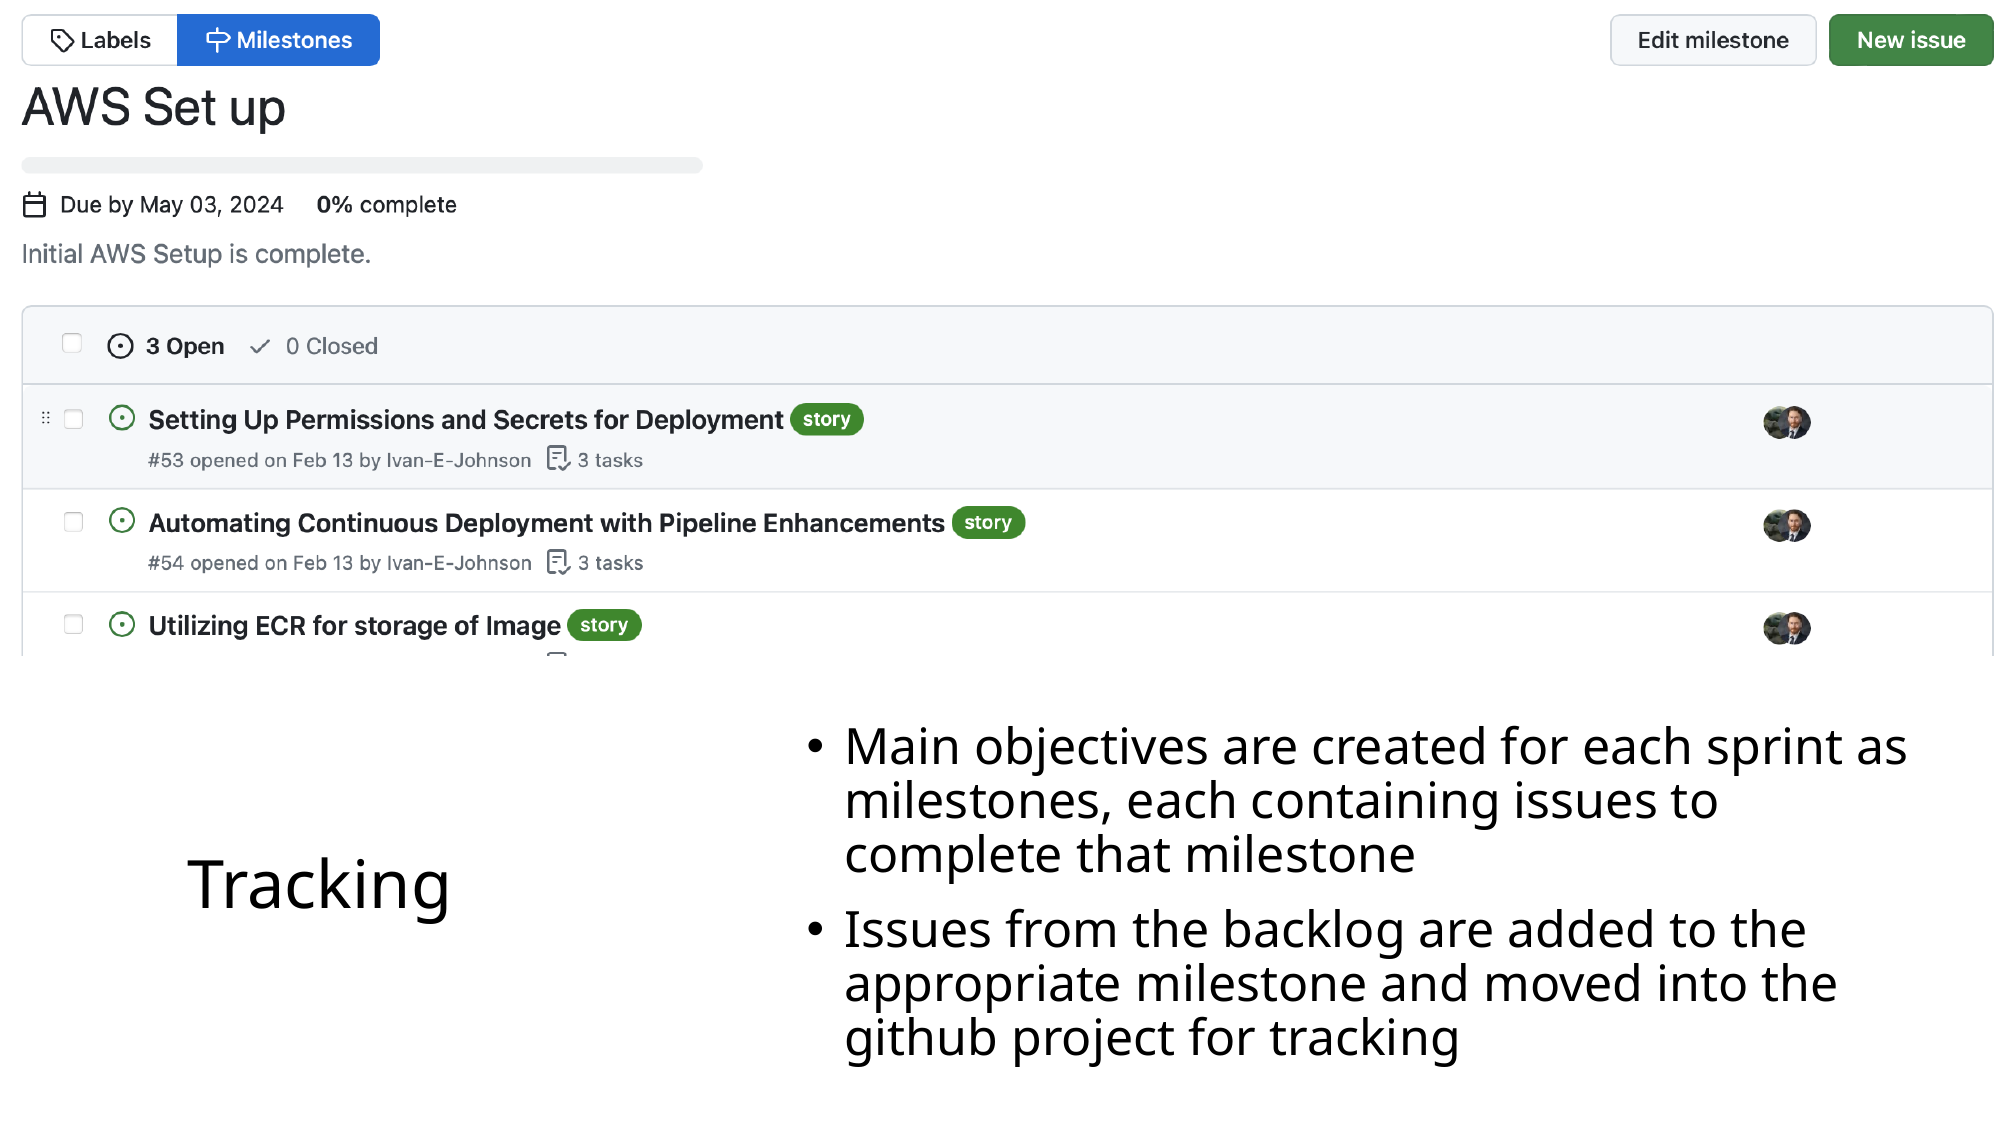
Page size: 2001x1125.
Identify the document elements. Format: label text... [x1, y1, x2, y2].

title Tracking [172, 761, 765, 1012]
list Main objectives are created for each sprint as milestones, each containing issues to complete that milestone Issues from the backlog are added to the appropriate milestone and moved into the github project for tracking [791, 714, 1930, 1089]
picture [0, 0, 2000, 656]
